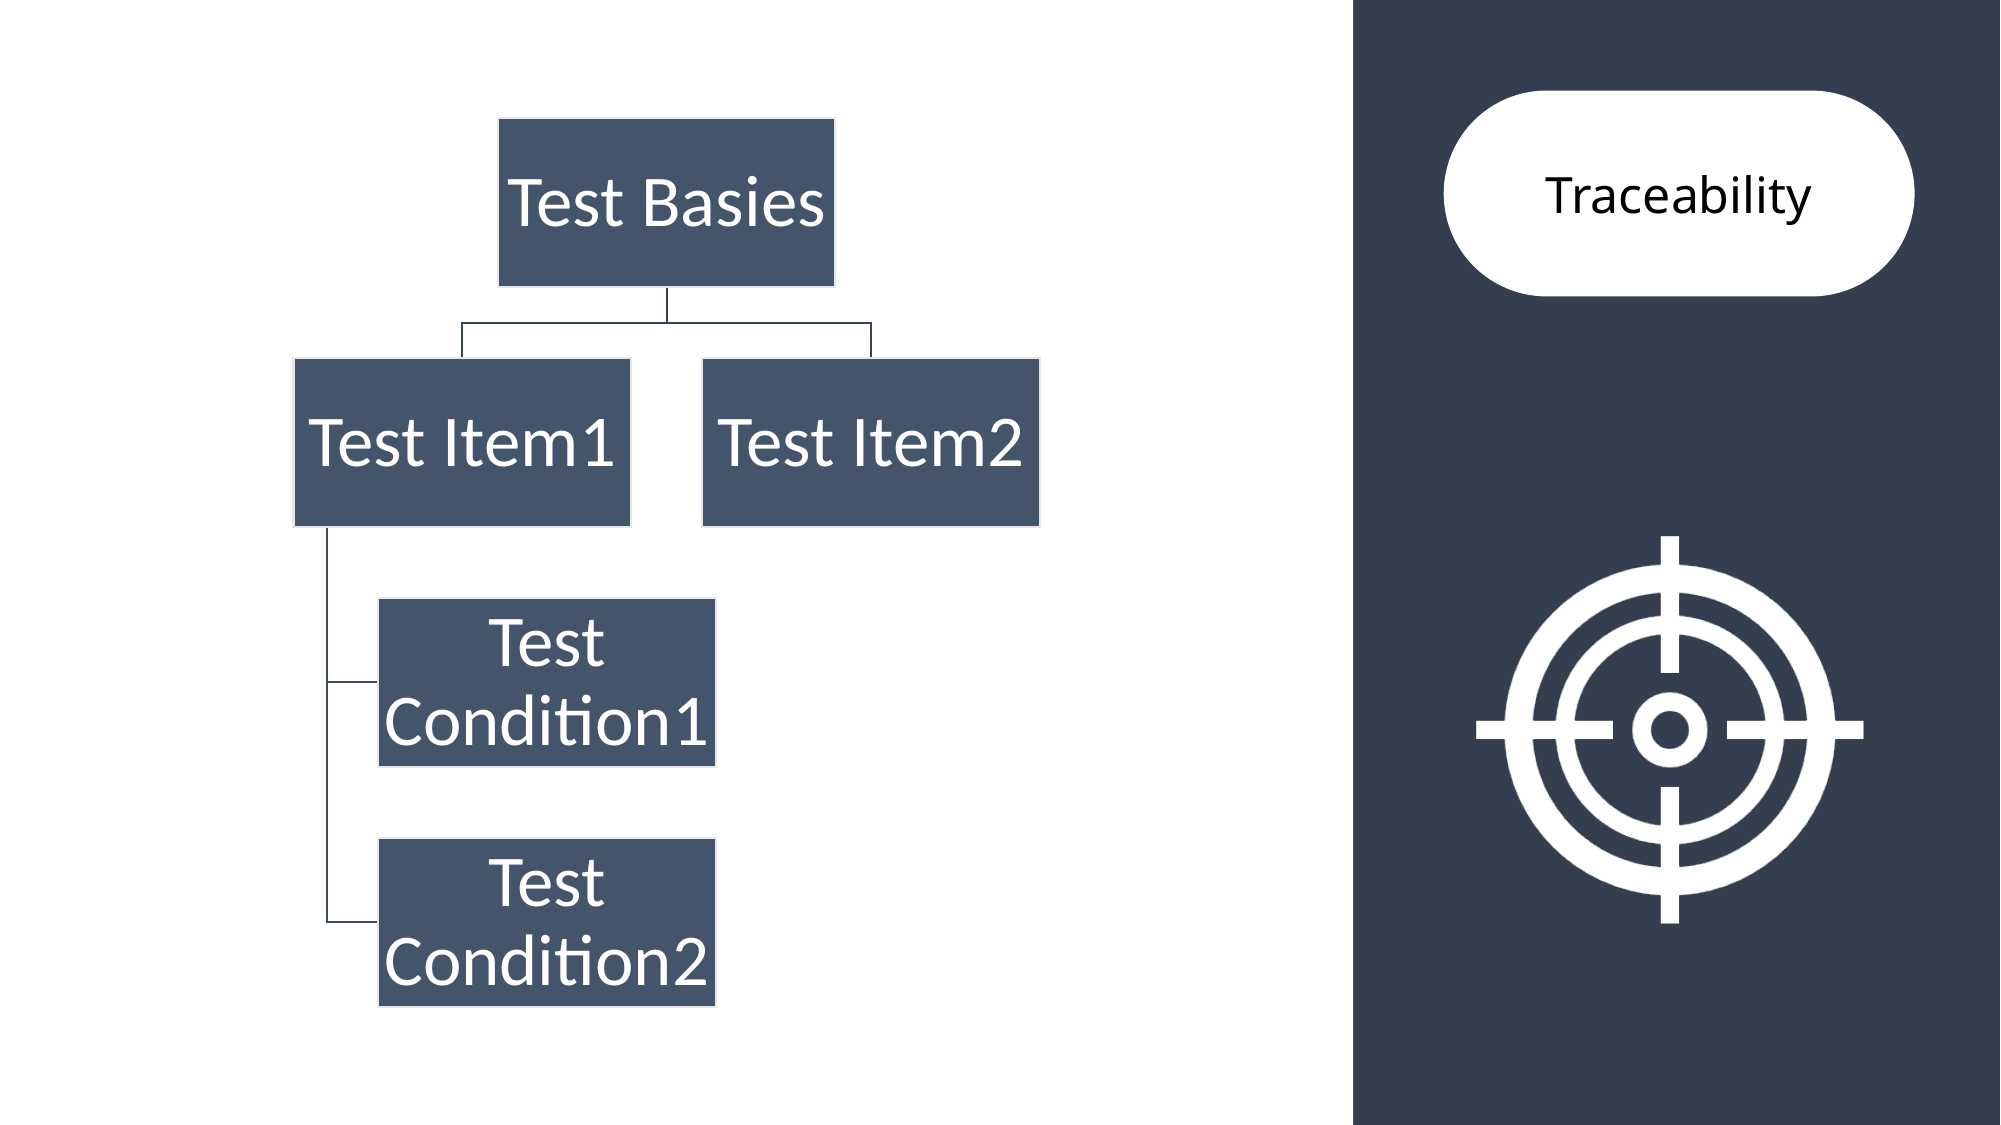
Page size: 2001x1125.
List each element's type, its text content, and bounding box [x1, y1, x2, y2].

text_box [0, 117, 1334, 1007]
text_box Traceability [1442, 89, 1916, 298]
text_box [0, 0, 1354, 1125]
picture [1443, 503, 1897, 957]
